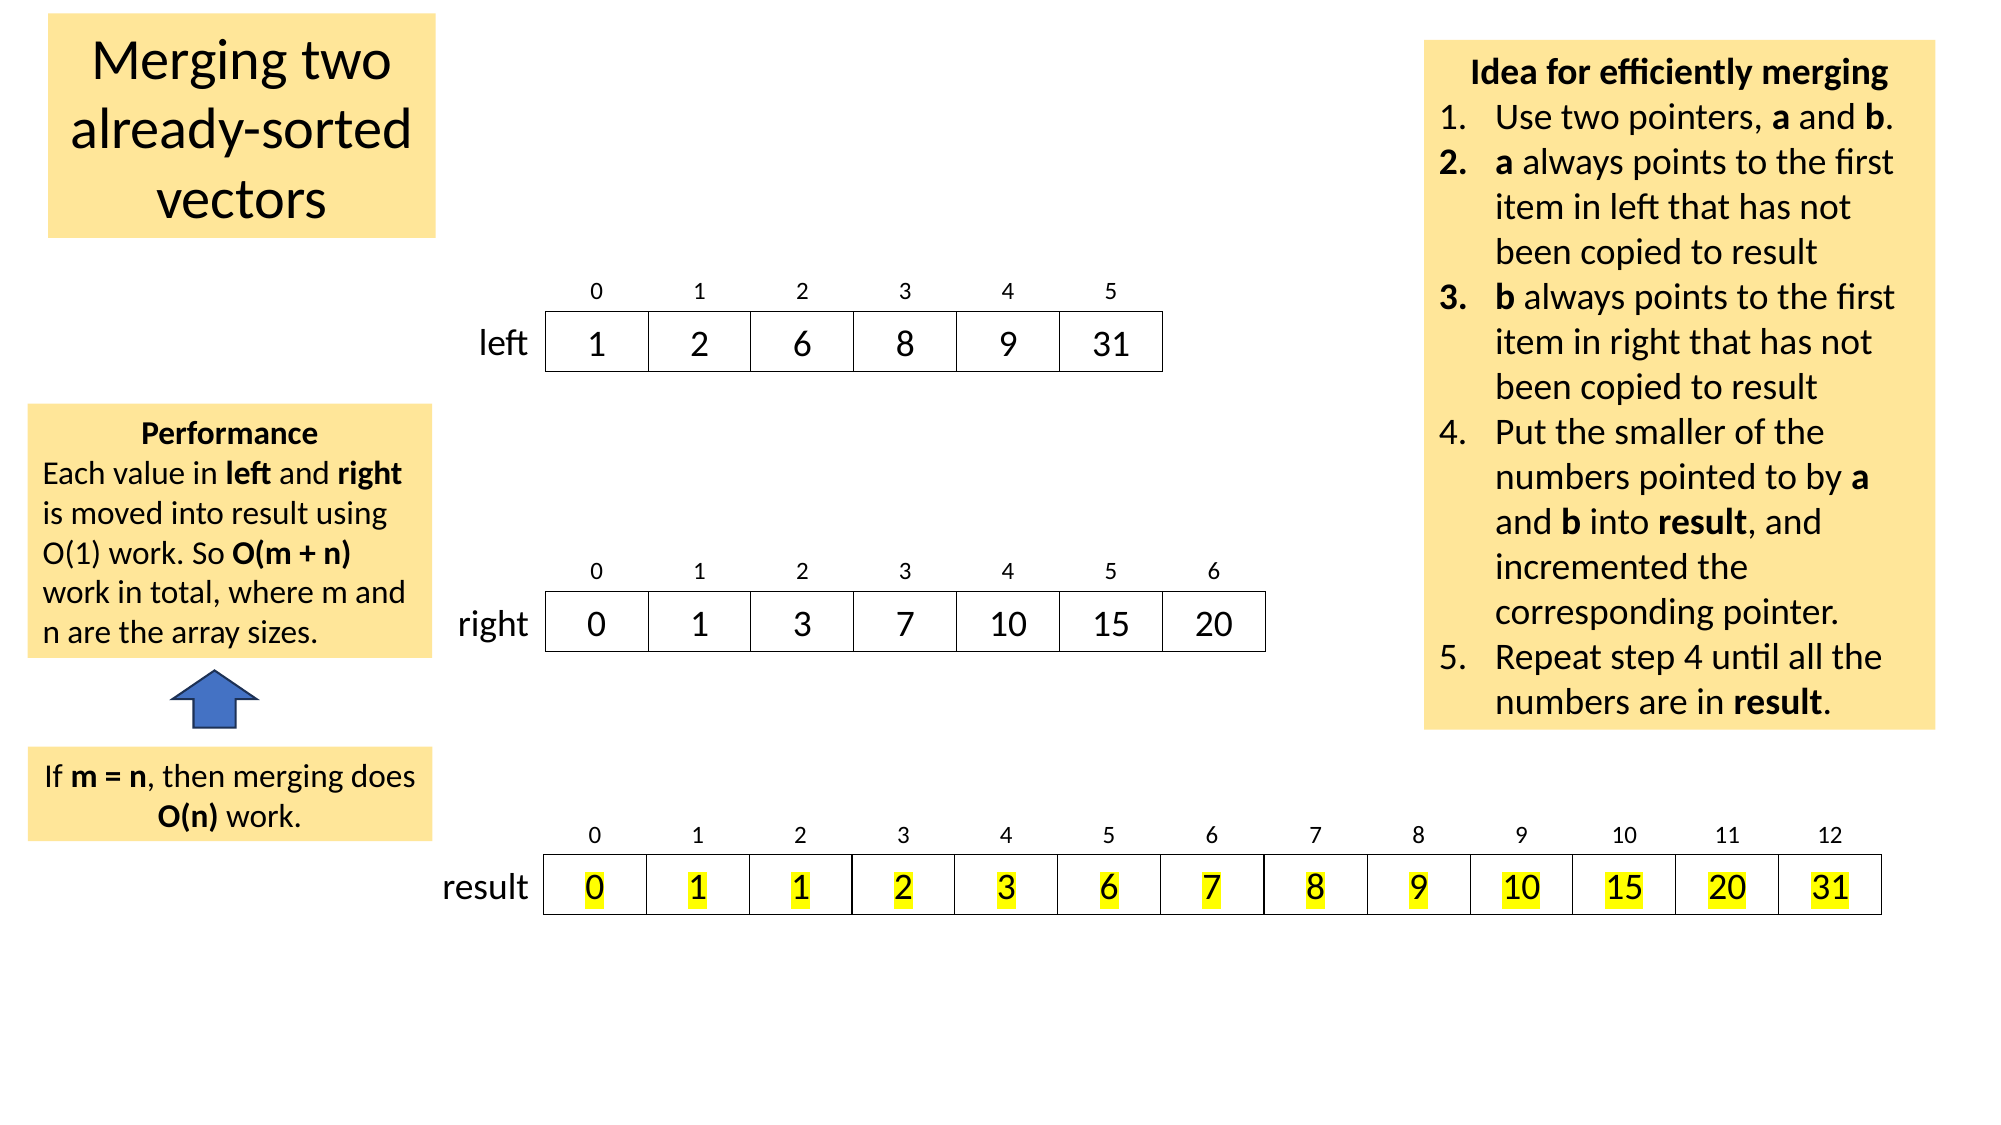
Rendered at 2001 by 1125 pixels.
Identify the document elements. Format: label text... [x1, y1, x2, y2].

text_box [853, 267, 956, 373]
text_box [1264, 810, 1367, 916]
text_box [1060, 547, 1162, 653]
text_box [954, 810, 1058, 916]
text_box Merging two already-sorted vectors [48, 13, 436, 238]
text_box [750, 547, 853, 653]
text_box [169, 669, 260, 729]
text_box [648, 547, 750, 653]
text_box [1060, 267, 1163, 373]
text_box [545, 267, 648, 373]
text_box If m = n, then merging does O(n) work. [27, 746, 433, 842]
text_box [1162, 547, 1266, 653]
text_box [750, 267, 853, 373]
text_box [545, 547, 648, 653]
text_box left [463, 310, 544, 371]
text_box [646, 810, 749, 916]
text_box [648, 267, 750, 373]
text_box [749, 810, 852, 916]
text_box Performance Each value in left and right is moved into result using O(1) work. So O(m + n) work in total, where m and n are the array sizes. [27, 403, 433, 658]
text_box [853, 547, 956, 653]
text_box right [443, 591, 544, 652]
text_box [852, 810, 954, 916]
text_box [1572, 810, 1675, 916]
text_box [956, 267, 1060, 373]
text_box Idea for efficiently merging Use two pointers, a and b. a always points to the first item in left that has not been copied to result b always points to the first item in right that has not been copied to result Put the smaller of the numbers pointed to by a and b into result, and incremented the corresponding pointer. Repeat step 4 until all the numbers are in result. [1424, 39, 1936, 730]
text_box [1058, 810, 1160, 916]
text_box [1367, 810, 1470, 916]
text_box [543, 810, 646, 916]
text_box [1675, 810, 1779, 916]
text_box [1779, 810, 1882, 916]
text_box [1160, 810, 1264, 916]
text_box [1470, 810, 1572, 916]
text_box result [427, 854, 543, 915]
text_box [956, 547, 1060, 653]
